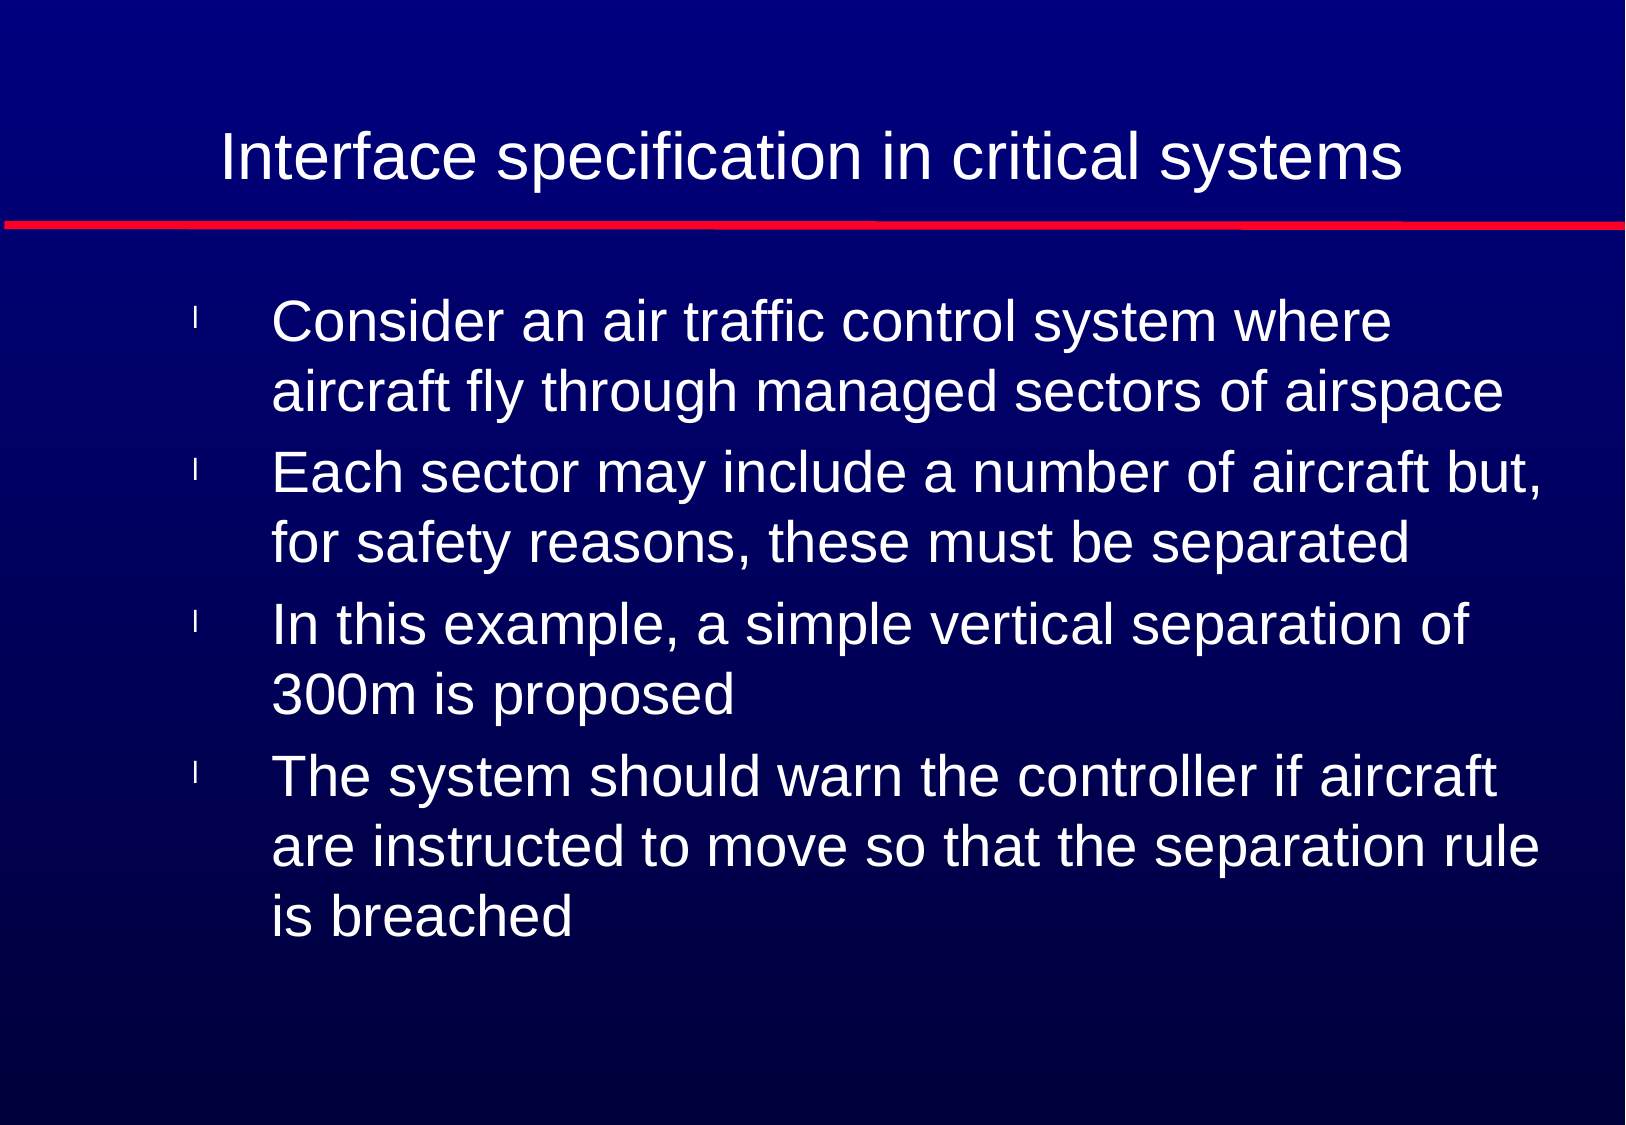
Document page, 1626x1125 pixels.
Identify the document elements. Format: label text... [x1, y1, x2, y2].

title Interface specification in critical systems [118, 49, 1507, 202]
list Consider an air traffic control system where aircraft fly through managed sectors of airspace Each sector may include a number of aircraft but, for safety reasons, these must be separated In this example, a simple vertical separation of 300m is proposed The system should warn the controller if aircraft are instructed to move so that the separation rule is breached [175, 274, 1564, 954]
